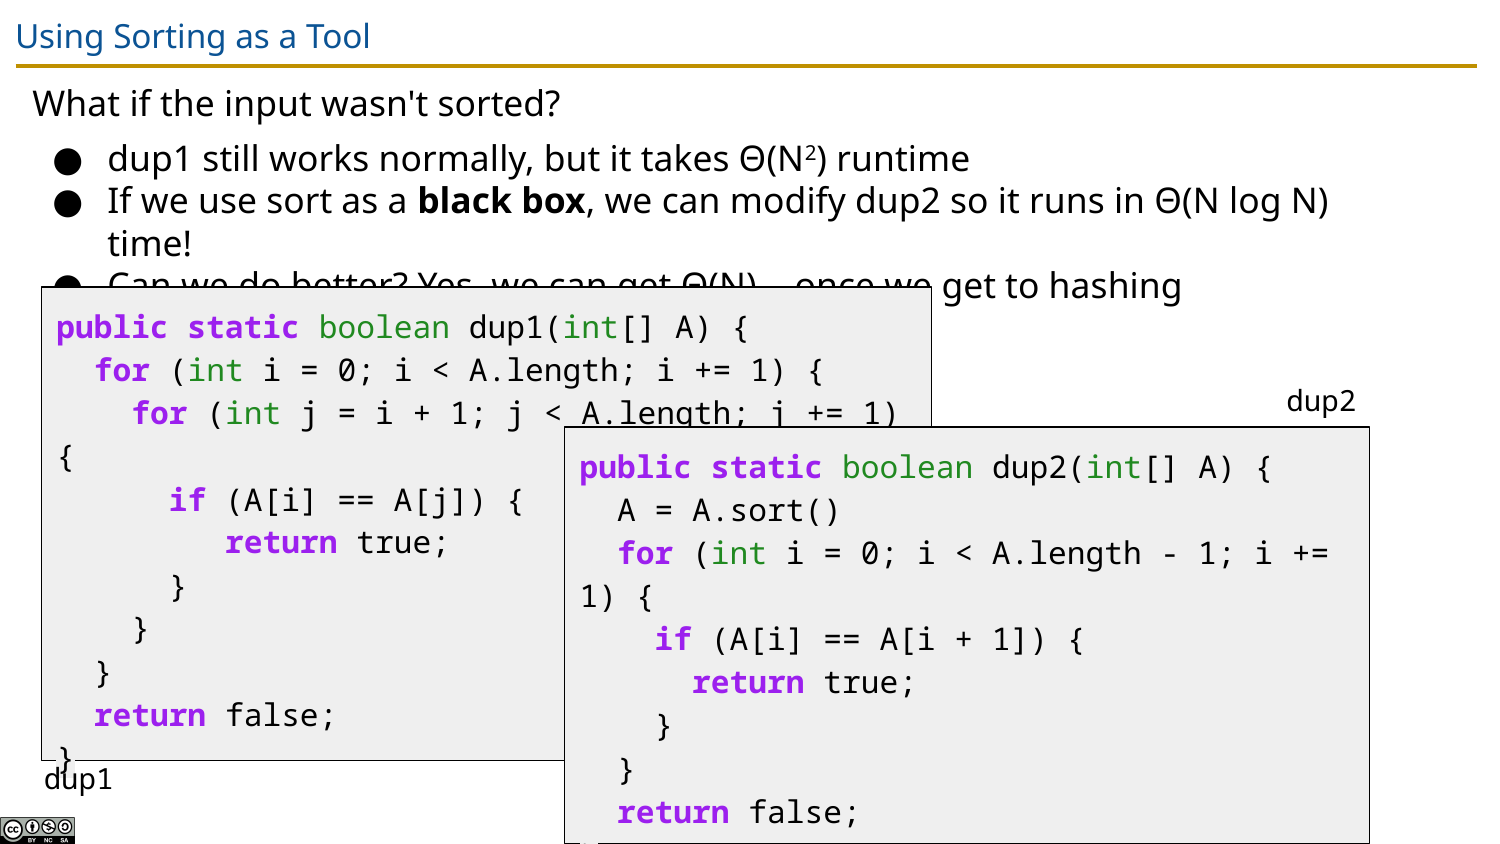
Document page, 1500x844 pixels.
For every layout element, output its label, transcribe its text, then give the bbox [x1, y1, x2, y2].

text_box dup2 [1271, 367, 1464, 427]
text_box public static boolean dup2(int[] A) { A = A.sort() for (int i = 0; i < A.length - 1; i += 1) { if (A[i] == A[i + 1]) { return true; } } return false; } [564, 426, 1370, 844]
text_box dup1 [28, 745, 221, 805]
list What if the input wasn't sorted? dup1 still works normally, but it takes Θ(N2) runtime If we use sort as a black box, we can modify dup2 so it runs in Θ(N log N) time! Can we do better? Yes, we can get Θ(N)... once we get to hashing [17, 65, 1416, 627]
picture [0, 817, 75, 844]
text_box public static boolean dup1(int[] A) { for (int i = 0; i < A.length; i += 1) { for (int j = i + 1; j < A.length; j += 1) { if (A[i] == A[j]) { return true; } } } return false; } [41, 286, 932, 761]
title Using Sorting as a Tool [0, 0, 1398, 65]
